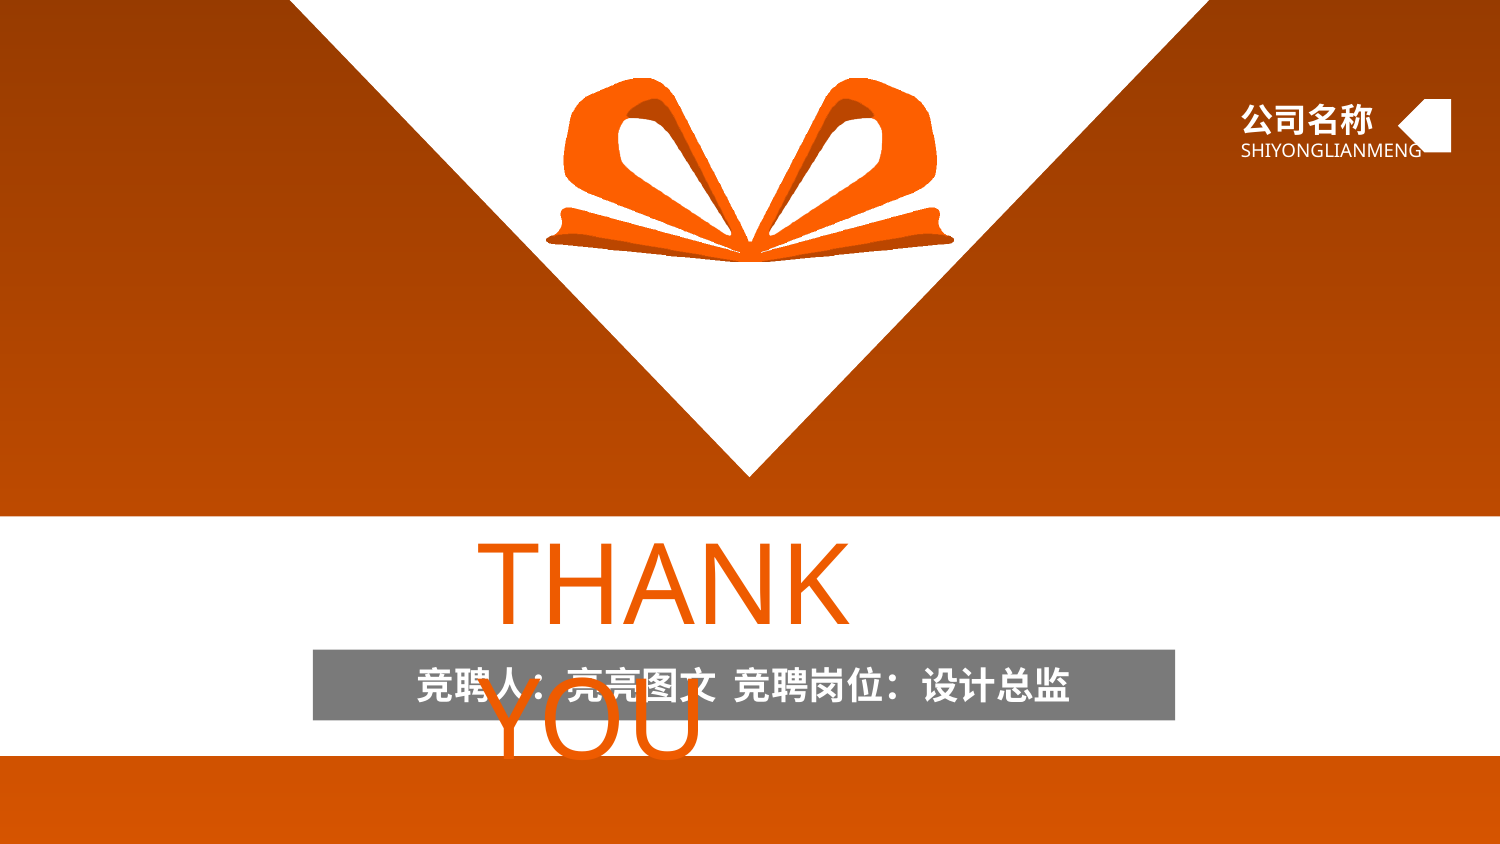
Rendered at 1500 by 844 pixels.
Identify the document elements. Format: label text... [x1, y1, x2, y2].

text_box THANK YOU [462, 504, 1022, 648]
text_box THANK YOU [462, 730, 1022, 790]
text_box [1022, 514, 1500, 758]
text_box [0, 0, 1500, 514]
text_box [1245, 91, 1452, 171]
text_box [287, 0, 1212, 263]
text_box [546, 270, 951, 480]
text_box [312, 649, 1176, 721]
text_box [0, 514, 462, 758]
picture [545, 78, 955, 262]
text_box [0, 758, 1500, 844]
